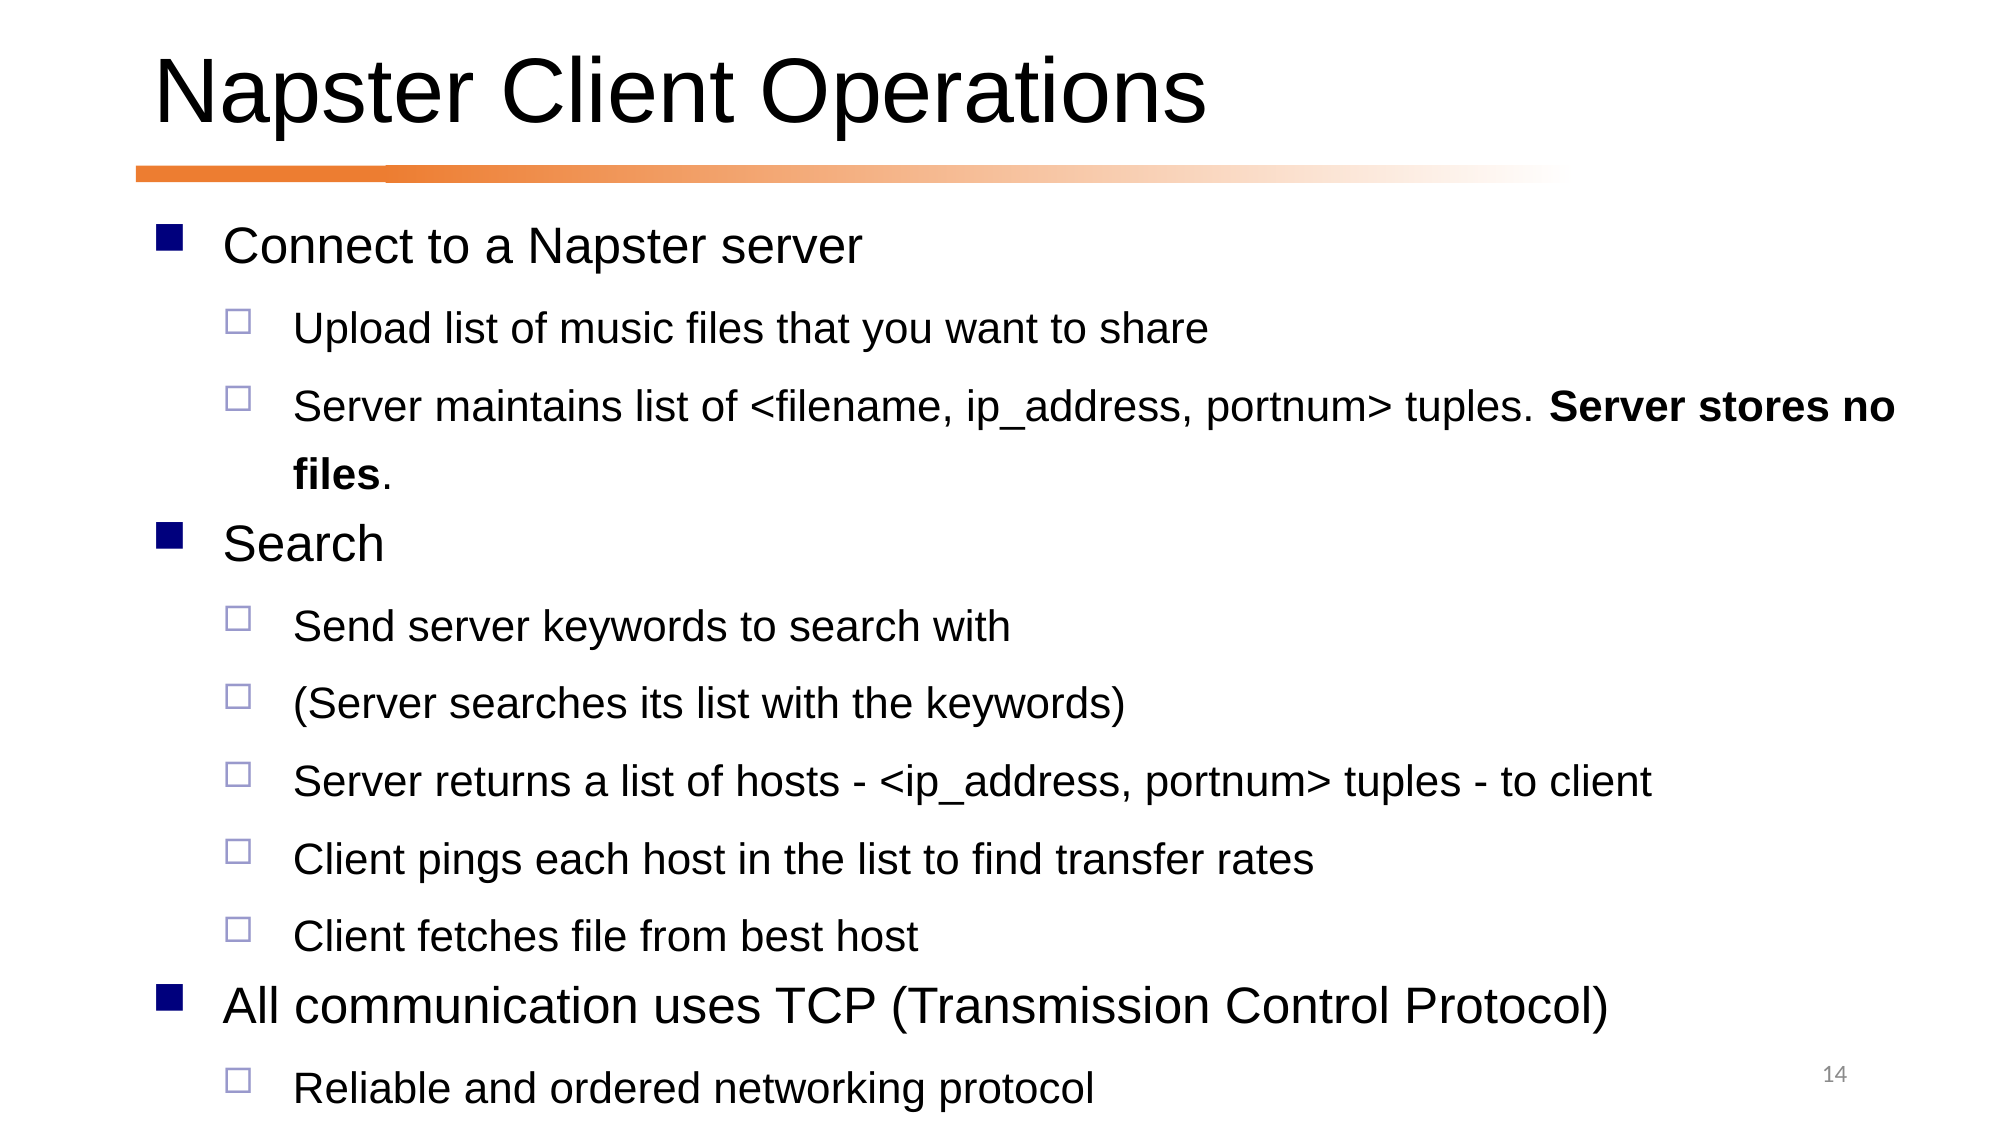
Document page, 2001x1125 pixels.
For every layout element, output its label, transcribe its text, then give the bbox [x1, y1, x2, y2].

list Connect to a Napster server Upload list of music files that you want to share Server maintains list of <filename, ip_address, portnum> tuples. Server stores no files. Search Send server keywords to search with (Server searches its list with the keywords) Server returns a list of hosts - <ip_address, portnum> tuples - to client Client pings each host in the list to find transfer rates Client fetches file from best host All communication uses TCP (Transmission Control Protocol) Reliable and ordered networking protocol [137, 211, 1979, 1125]
title Napster Client Operations [138, 25, 1810, 160]
